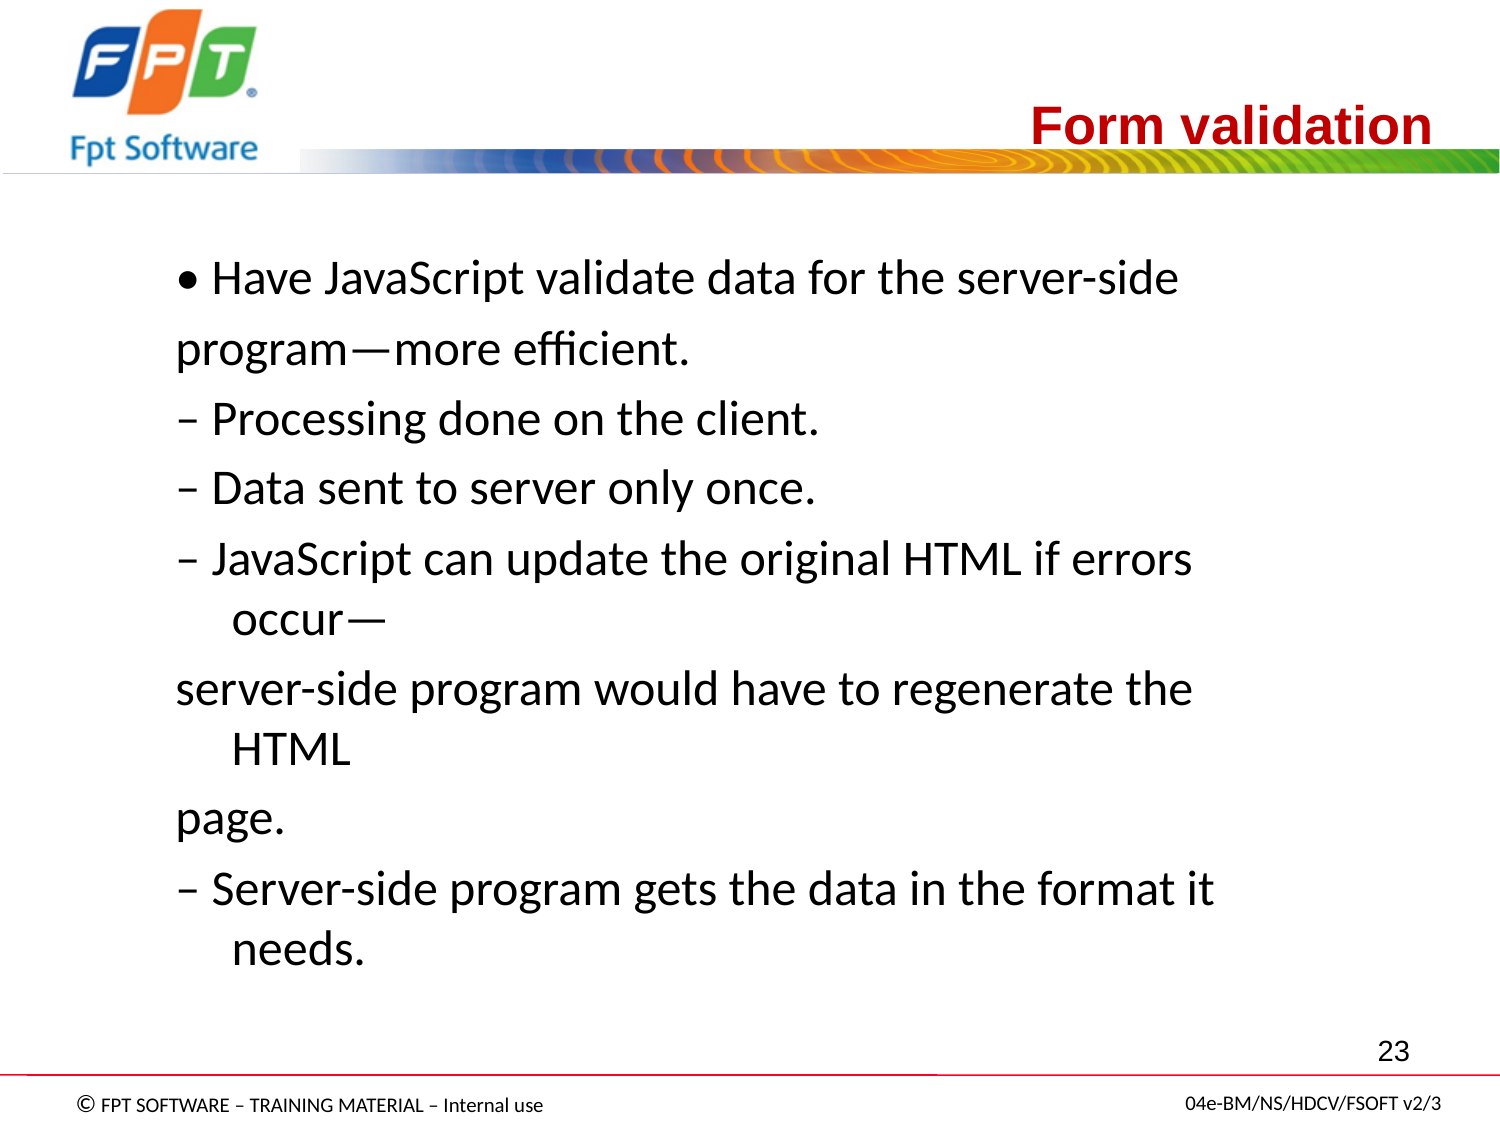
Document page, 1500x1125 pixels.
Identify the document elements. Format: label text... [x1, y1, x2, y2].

list • Have JavaScript validate data for the server-side program—more efficient. – Processing done on the client. – Data sent to server only once. – JavaScript can update the original HTML if errors occur— server-side program would have to regenerate the HTML page. – Server-side program gets the data in the format it needs. [160, 237, 1327, 986]
text_box 23 [1074, 1024, 1425, 1103]
picture [0, 8, 1500, 300]
title Form validation [105, 25, 1450, 164]
